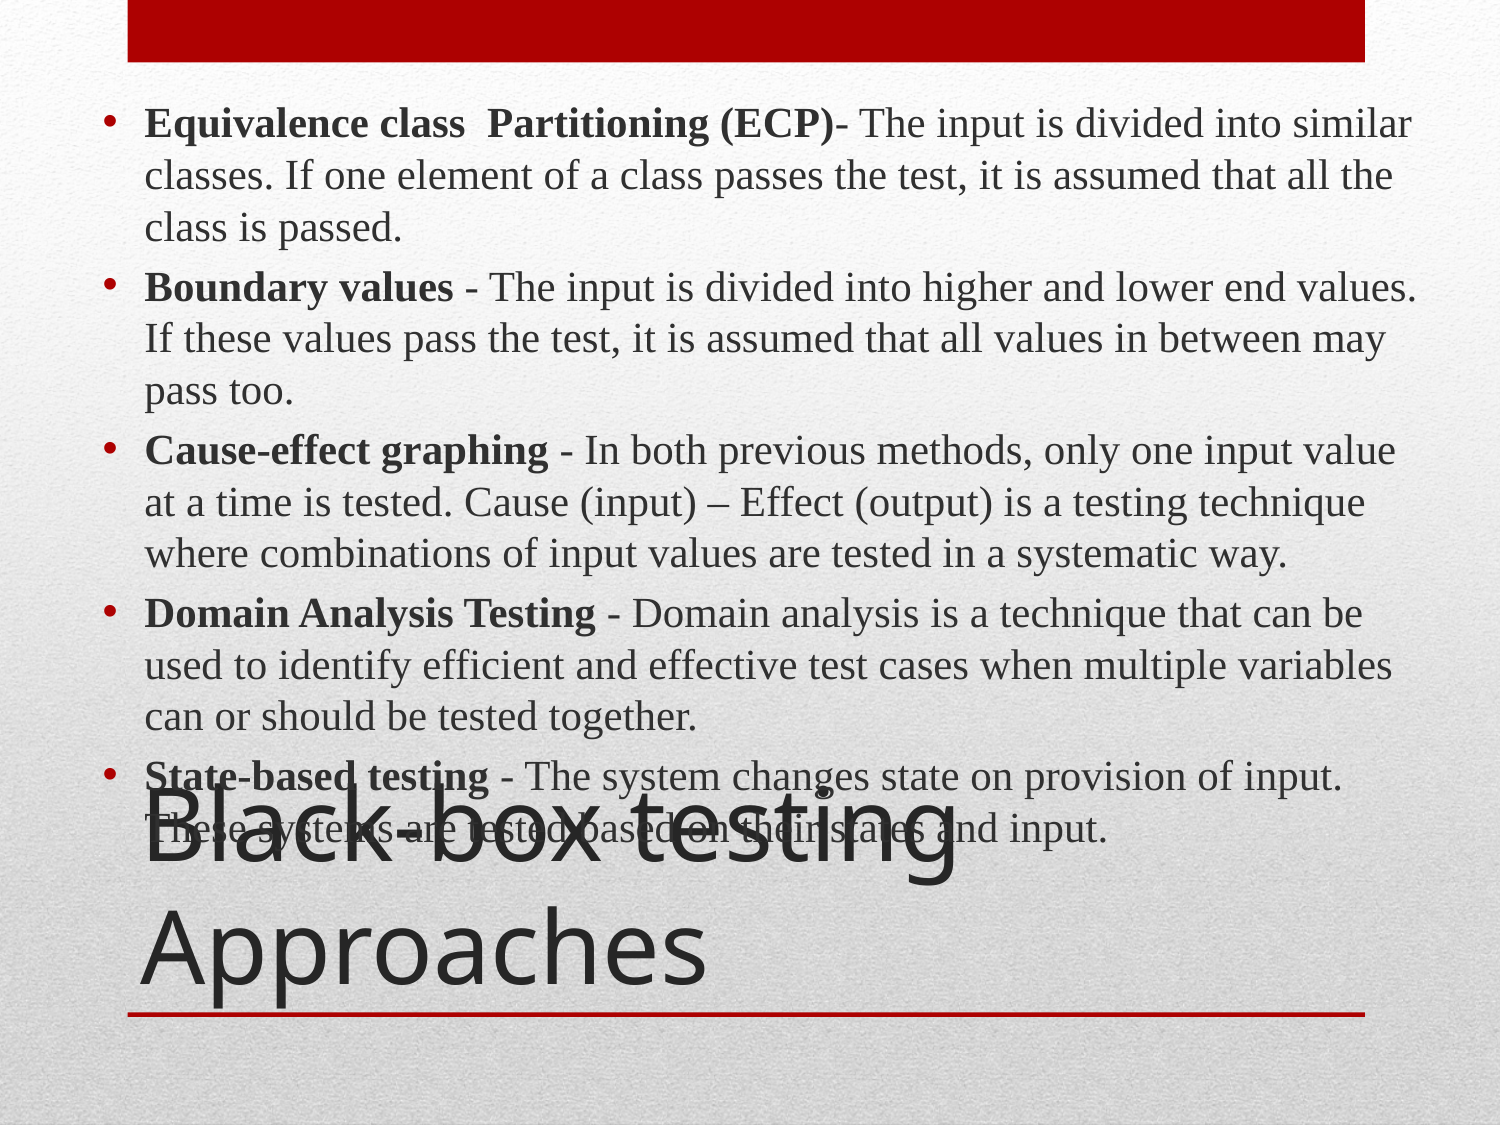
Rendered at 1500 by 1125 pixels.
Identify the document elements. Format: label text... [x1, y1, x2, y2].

list Equivalence class Partitioning (ECP)- The input is divided into similar classes. If one element of a class passes the test, it is assumed that all the class is passed. Boundary values - The input is divided into higher and lower end values. If these values pass the test, it is assumed that all values in between may pass too. Cause-effect graphing - In both previous methods, only one input value at a time is tested. Cause (input) – Effect (output) is a testing technique where combinations of input values are tested in a systematic way. Domain Analysis Testing - Domain analysis is a technique that can be used to identify efficient and effective test cases when multiple variables can or should be tested together. State-based testing - The system changes state on provision of input. These systems are tested based on their states and input. [87, 87, 1438, 875]
title Black-box testing Approaches [125, 875, 1413, 1013]
